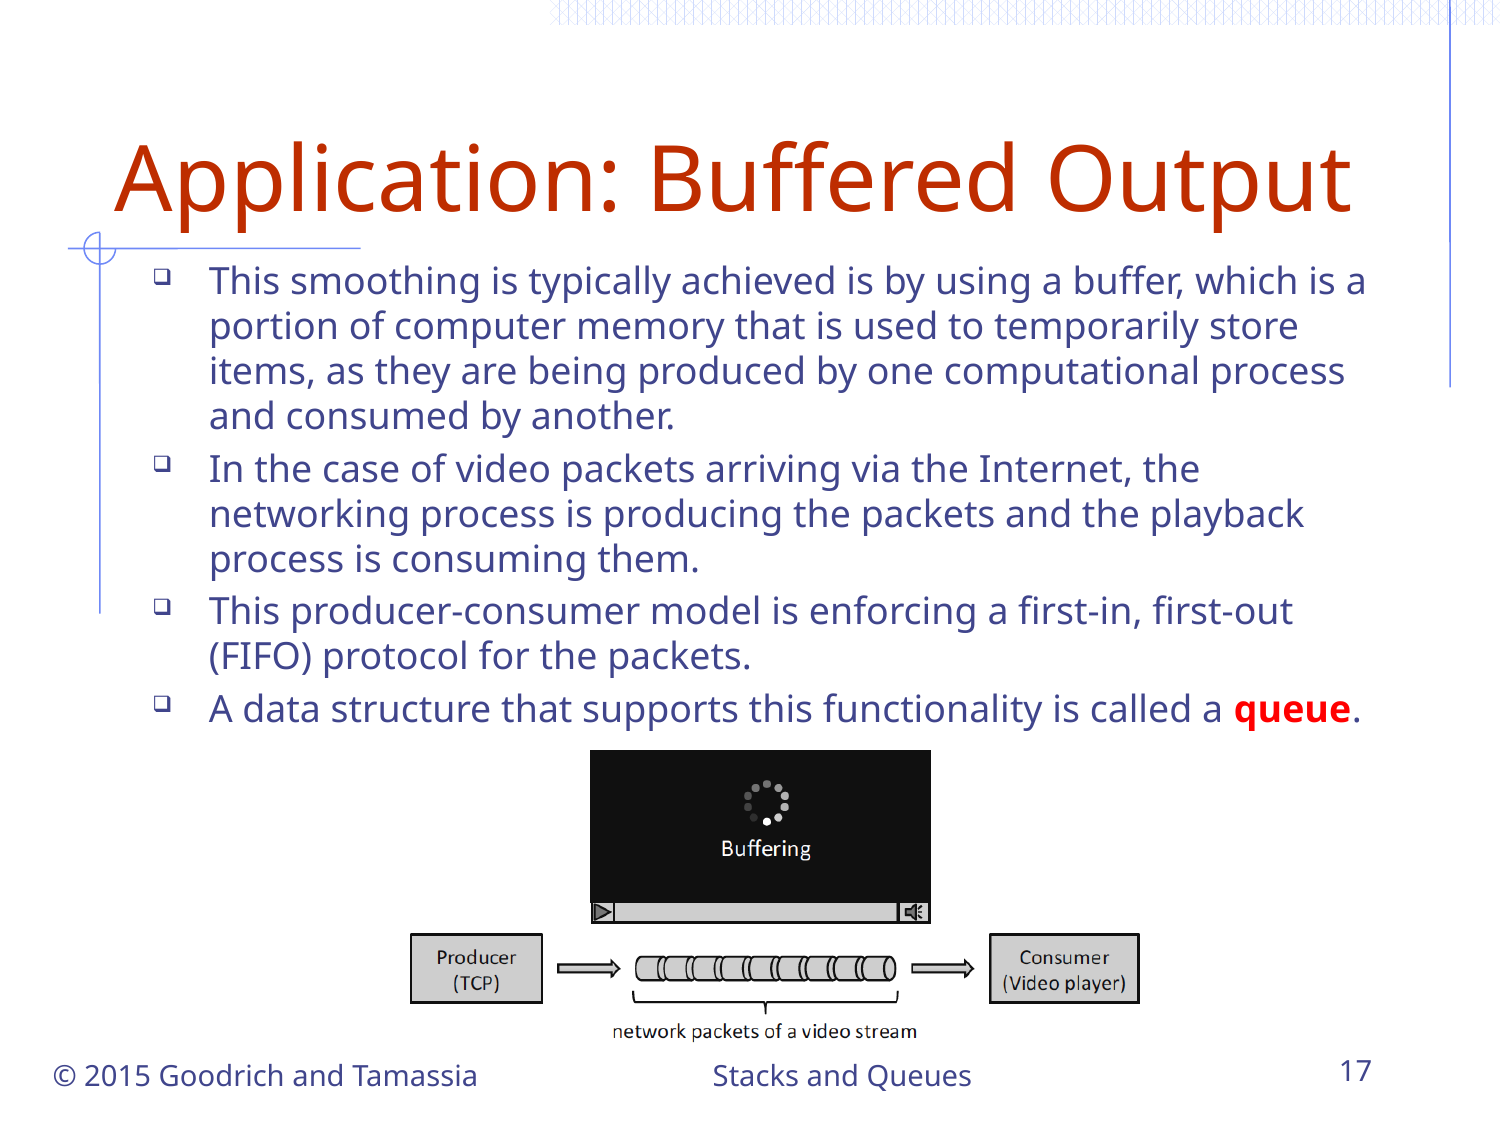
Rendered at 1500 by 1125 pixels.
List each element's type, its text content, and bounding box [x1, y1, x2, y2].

slide_number © 2015 Goodrich and Tamassia [37, 1024, 512, 1101]
picture [374, 737, 1158, 1051]
list This smoothing is typically achieved is by using a buffer, which is a portion of computer memory that is used to temporarily store items, as they are being produced by one computational process and consumed by another. In the case of video packets arriving via the Internet, the networking process is producing the packets and the playback process is consuming them. This producer-consumer model is enforcing a first-in, first-out (FIFO) protocol for the packets. A data structure that supports this functionality is called a queue. [137, 249, 1413, 1025]
footer Stacks and Queues [512, 1059, 988, 1101]
title Application: Buffered Output [99, 50, 1375, 238]
slide_number 17 [1074, 1024, 1388, 1101]
